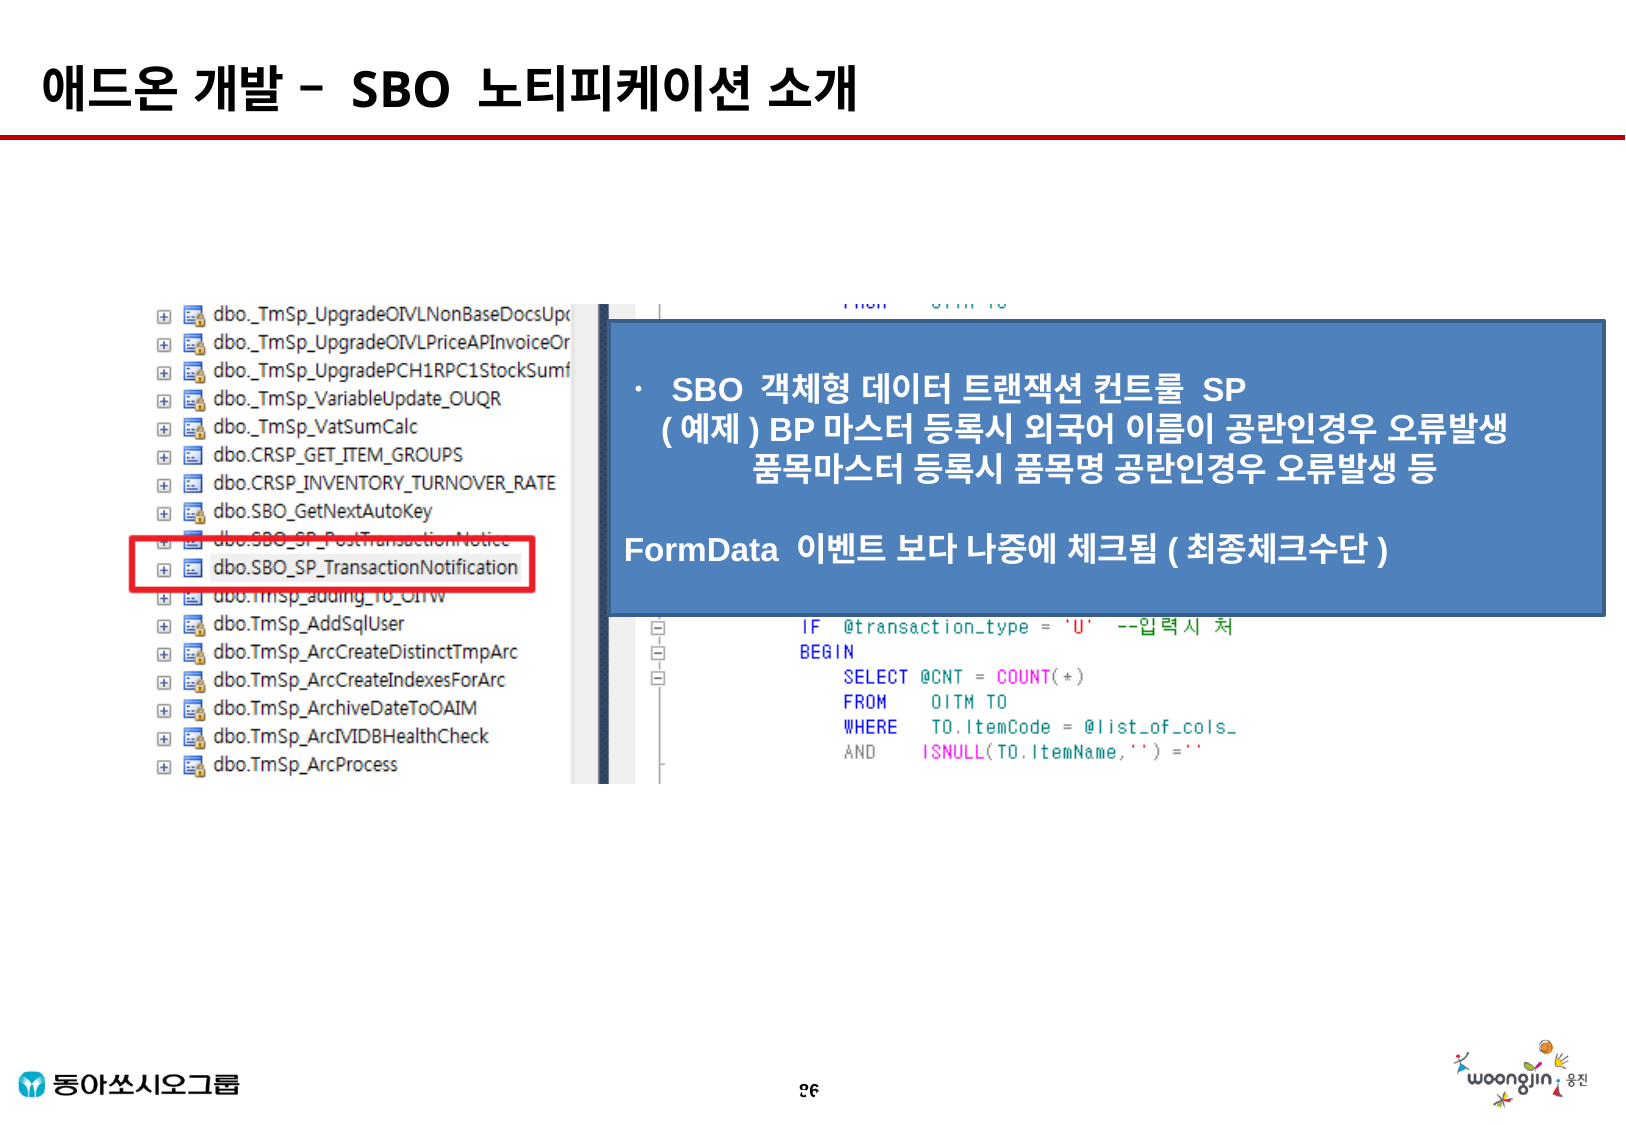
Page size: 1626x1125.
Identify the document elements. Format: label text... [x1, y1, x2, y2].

picture [14, 1066, 246, 1106]
picture [1438, 1034, 1602, 1113]
text_box ㆍ SBO 객체형 데이터 트랜잭션 컨트룰 SP (예제) BP마스터 등록시 외국어 이름이 공란인경우 오류발생 품목마스터 등록시 품목명 공란인경우 오류발생 등 FormData 이벤트 보다 나중에 체크됨(최종체크수단) [1245, 319, 1606, 617]
picture [25, 303, 1239, 785]
text_box 애드온 개발 – SBO 노티피케이션 소개 [26, 50, 1474, 125]
